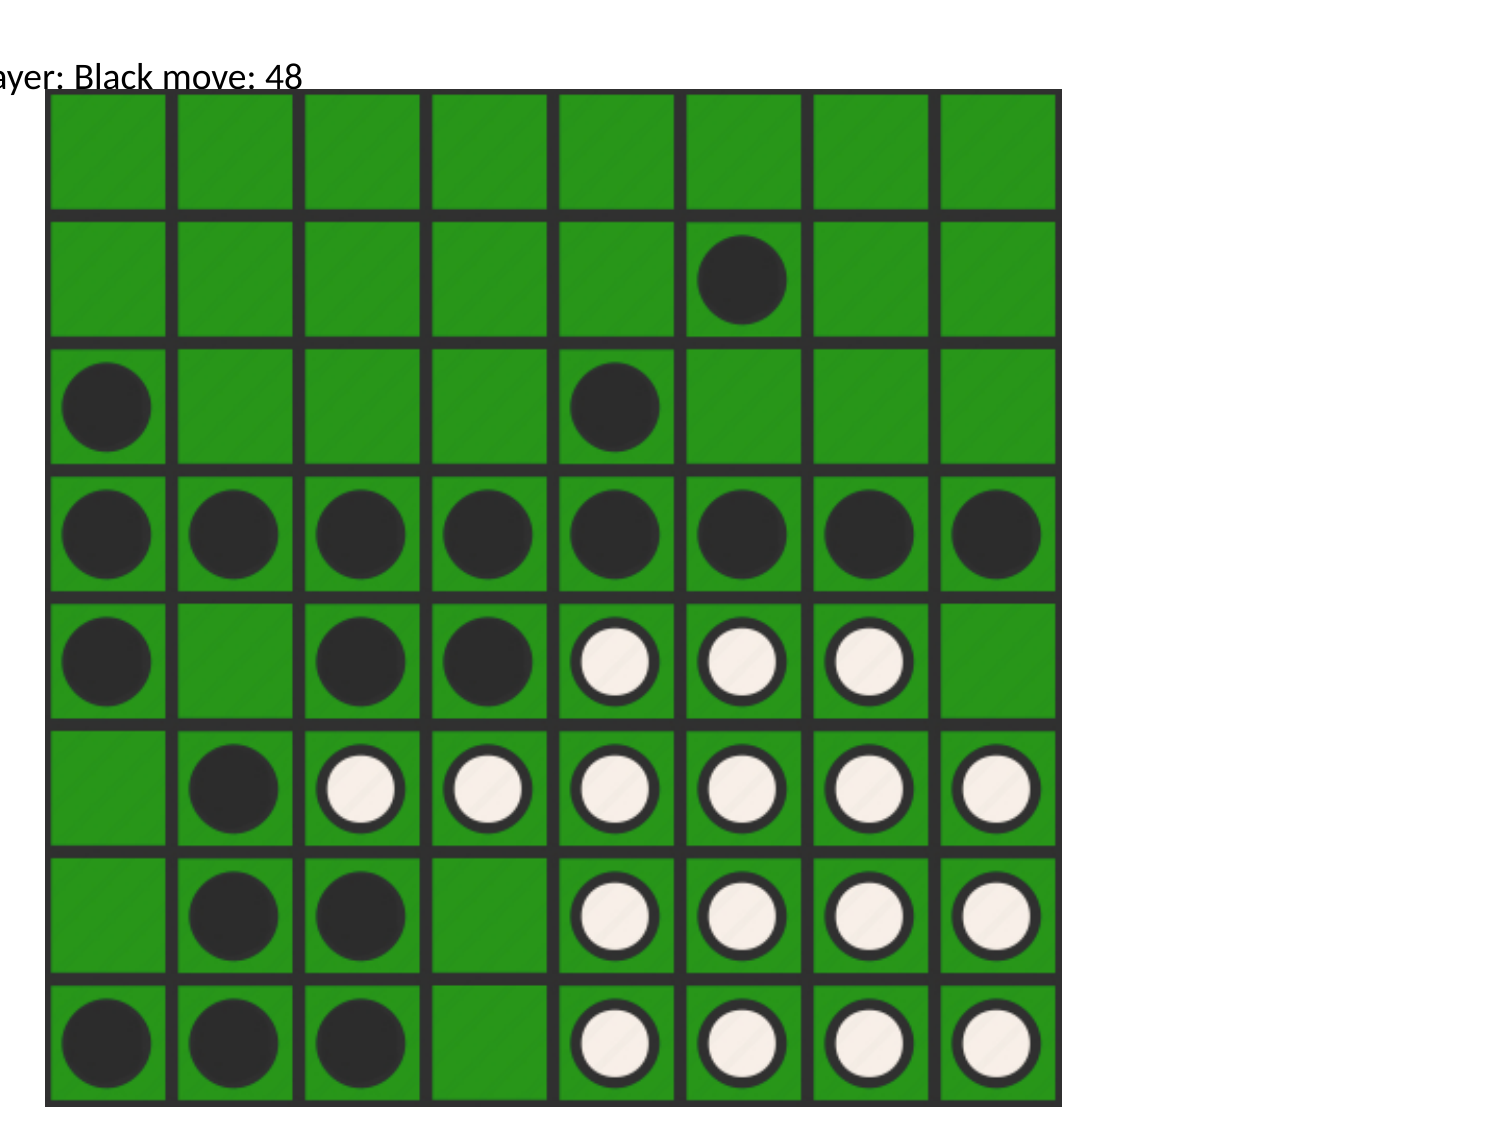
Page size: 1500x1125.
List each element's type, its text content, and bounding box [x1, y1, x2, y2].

picture [44, 89, 1062, 1107]
text_box turn: 33 player: Black move: 48 [0, 44, 319, 105]
